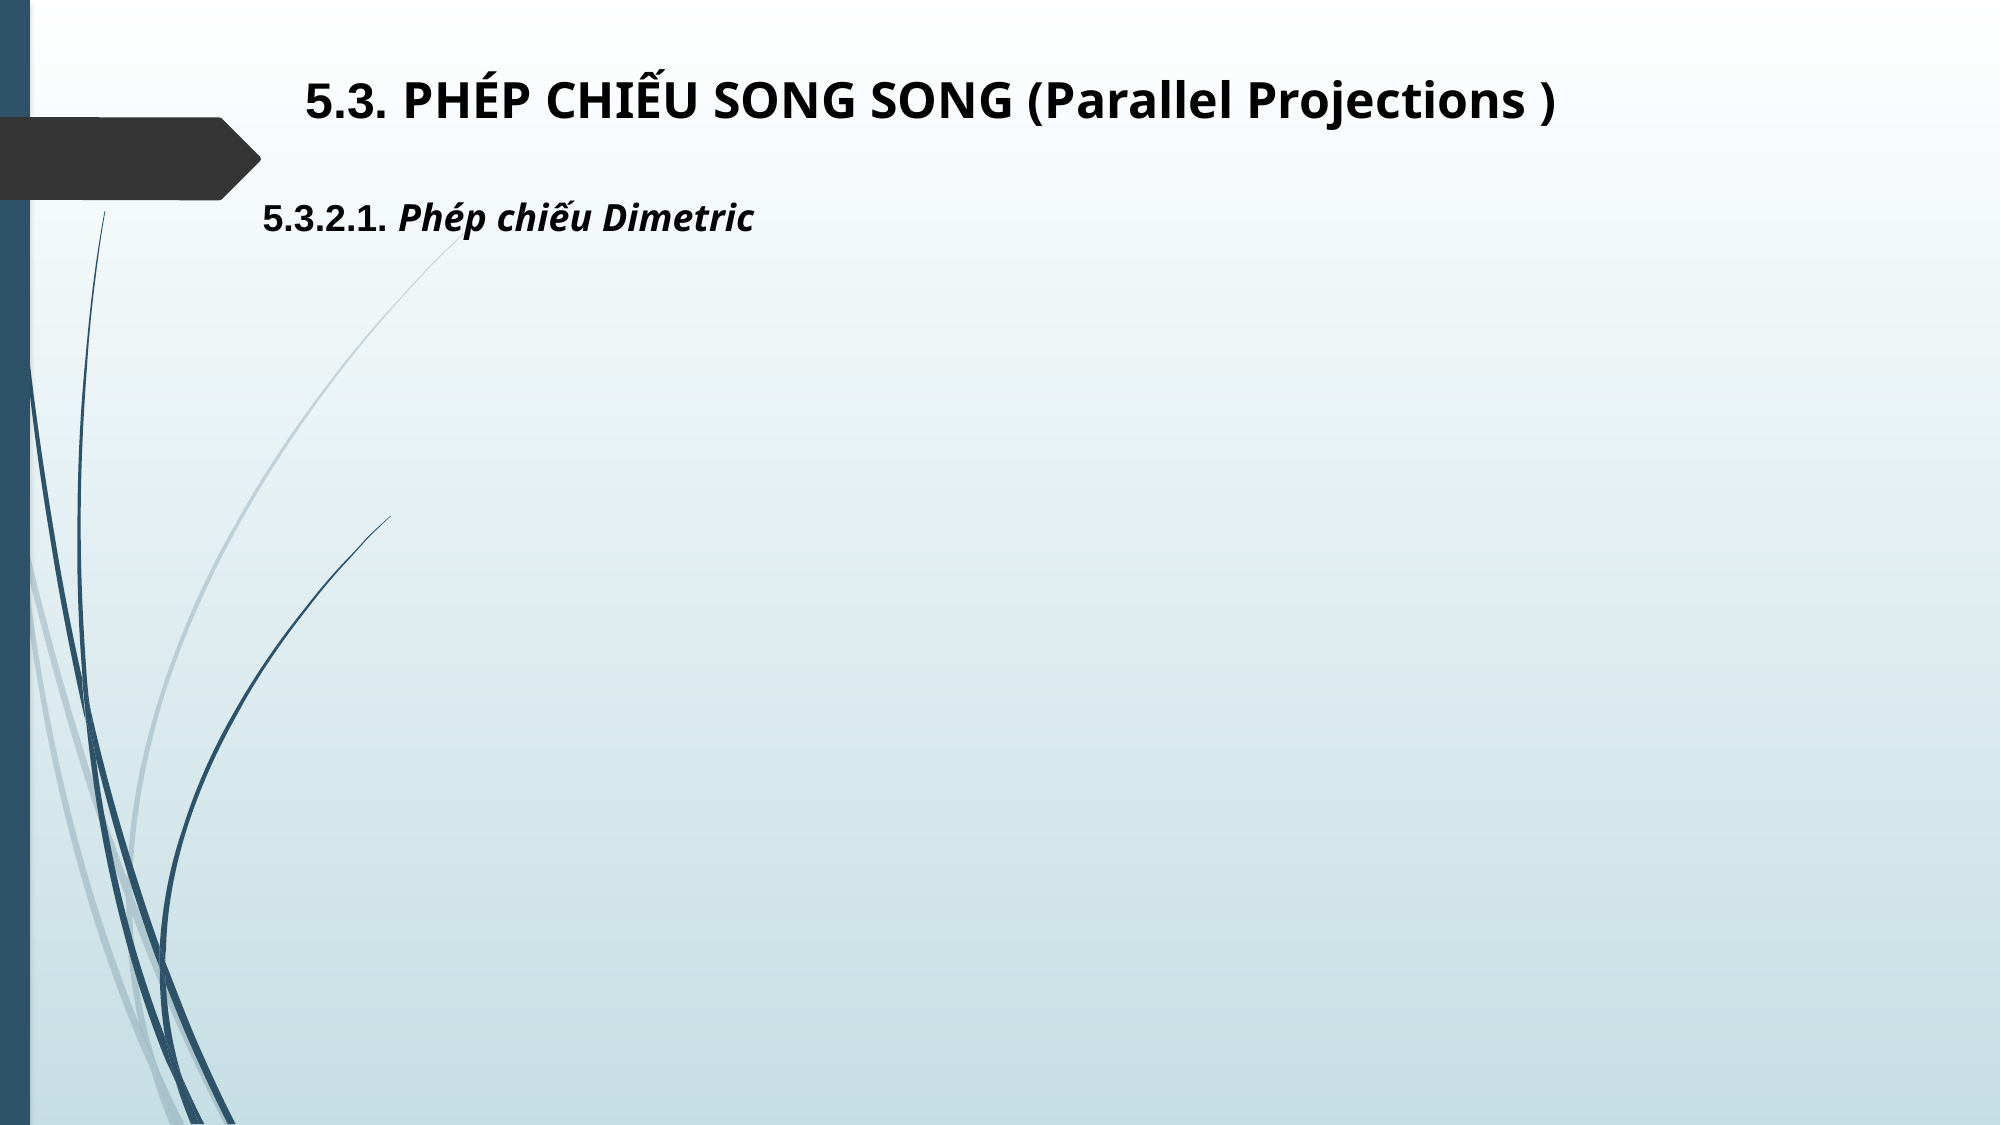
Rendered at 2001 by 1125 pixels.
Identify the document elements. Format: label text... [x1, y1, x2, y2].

text_box 5.3. PHÉP CHIẾU SONG SONG (Parallel Projections ) [290, 61, 1573, 137]
text_box 5.3.2.1. Phép chiếu Dimetric [247, 172, 1835, 246]
